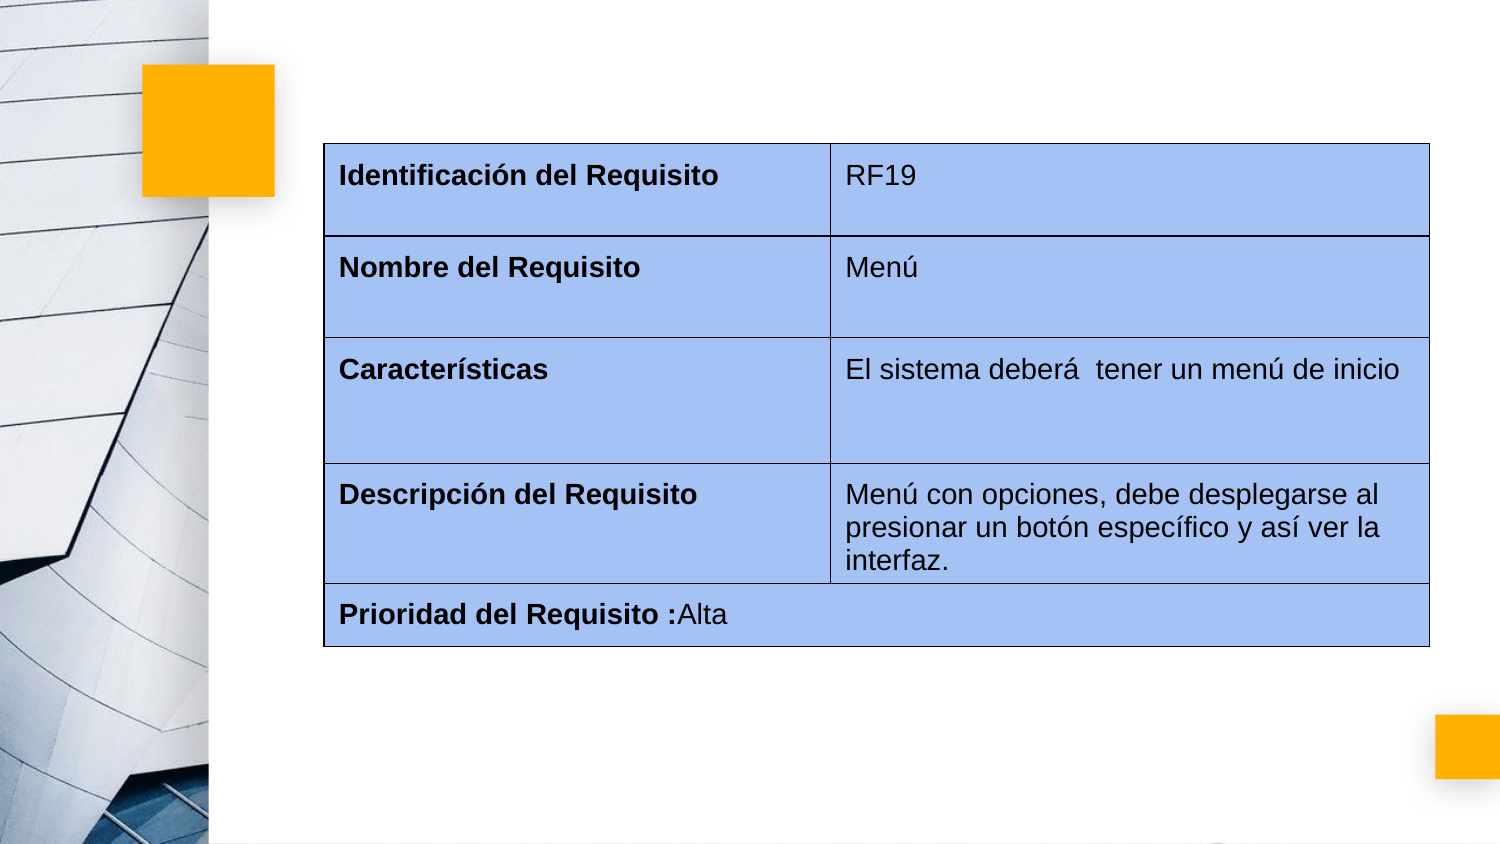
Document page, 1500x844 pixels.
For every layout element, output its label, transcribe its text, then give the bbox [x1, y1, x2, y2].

picture [0, 0, 208, 844]
table_cell Menú con opciones, debe desplegarse al presionar un botón específico y así ver la interfaz. [831, 464, 1429, 583]
table_header RF19 [831, 144, 1429, 235]
table_cell Descripción del Requisito [325, 464, 830, 583]
table_cell Nombre del Requisito [325, 237, 830, 337]
table_header Prioridad del Requisito :Alta [325, 584, 1429, 646]
table_cell El sistema deberá tener un menú de inicio [831, 338, 1429, 463]
table_header Identificación del Requisito [325, 144, 830, 235]
table_cell Características [325, 338, 830, 463]
table_cell Menú [831, 237, 1429, 337]
